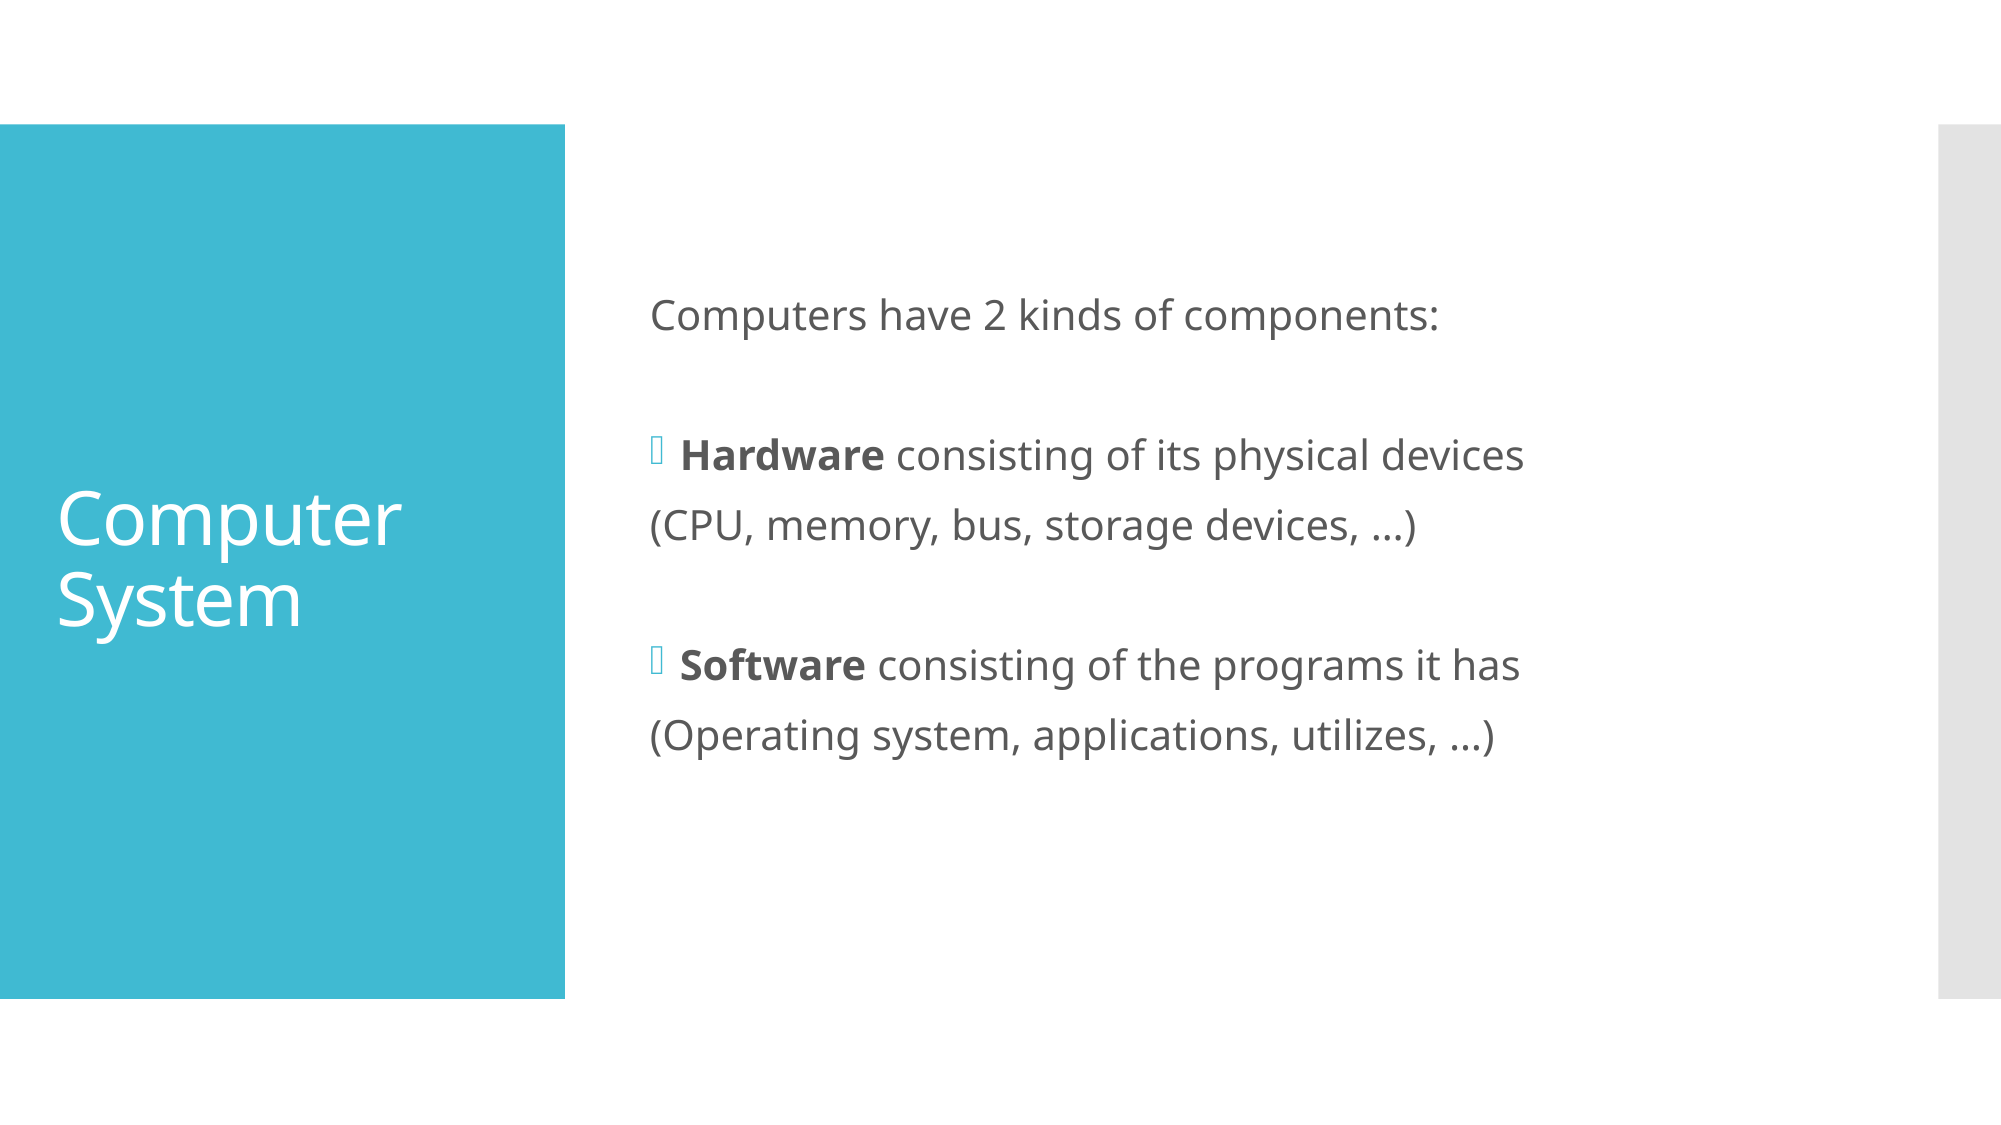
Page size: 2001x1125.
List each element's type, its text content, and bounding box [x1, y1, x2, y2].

title Computer System [41, 184, 525, 940]
list Computers have 2 kinds of components: Hardware consisting of its physical devices (CPU, memory, bus, storage devices, …) Software consisting of the programs it has (Operating system, applications, utilizes, …) [634, 141, 1835, 982]
